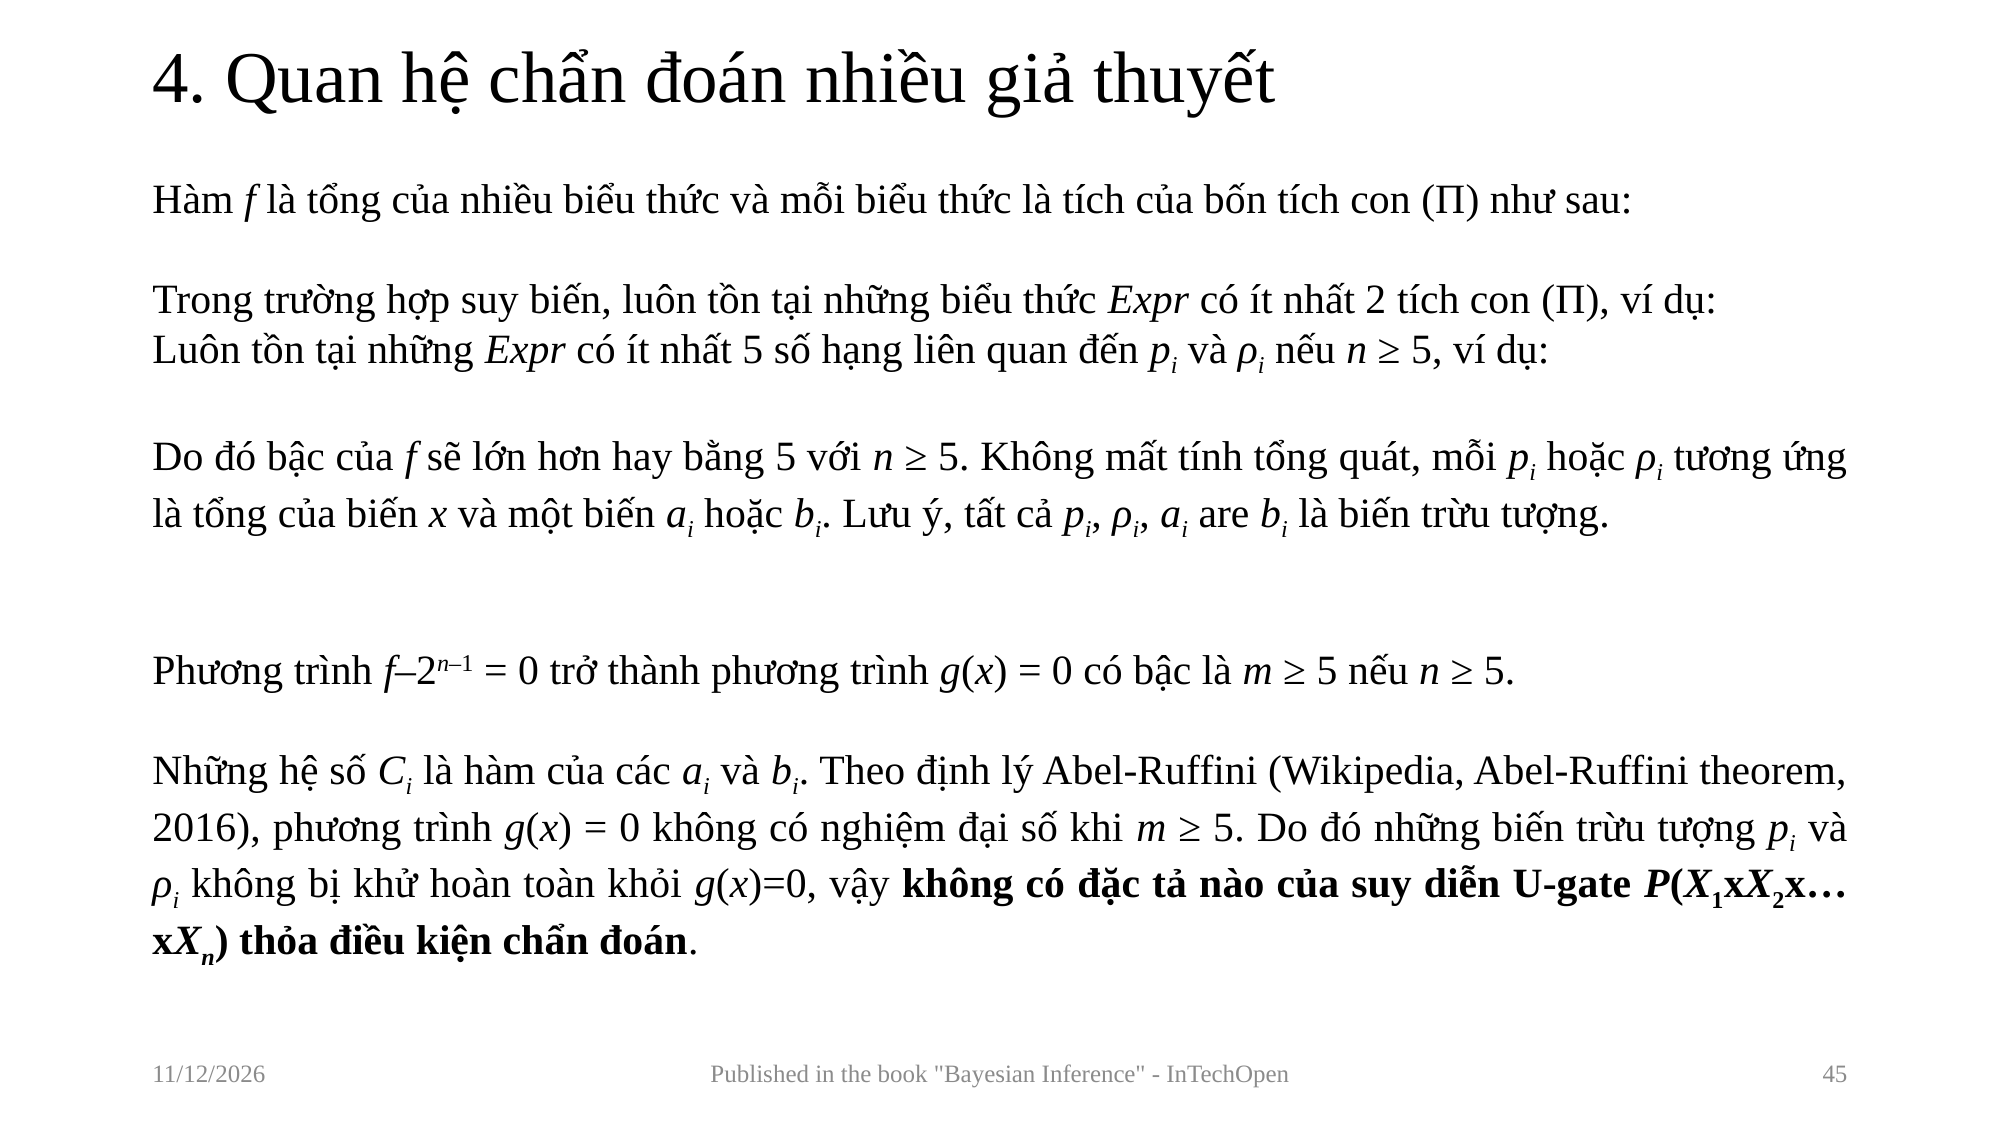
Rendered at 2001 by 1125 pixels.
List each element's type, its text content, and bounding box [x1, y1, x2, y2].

slide_number 45 [1412, 1042, 1863, 1103]
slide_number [137, 1042, 588, 1103]
title 4. Quan hệ chẩn đoán nhiều giả thuyết [137, 19, 1863, 128]
footer Published in the book "Bayesian Inference" - InTechOpen [662, 1042, 1338, 1103]
